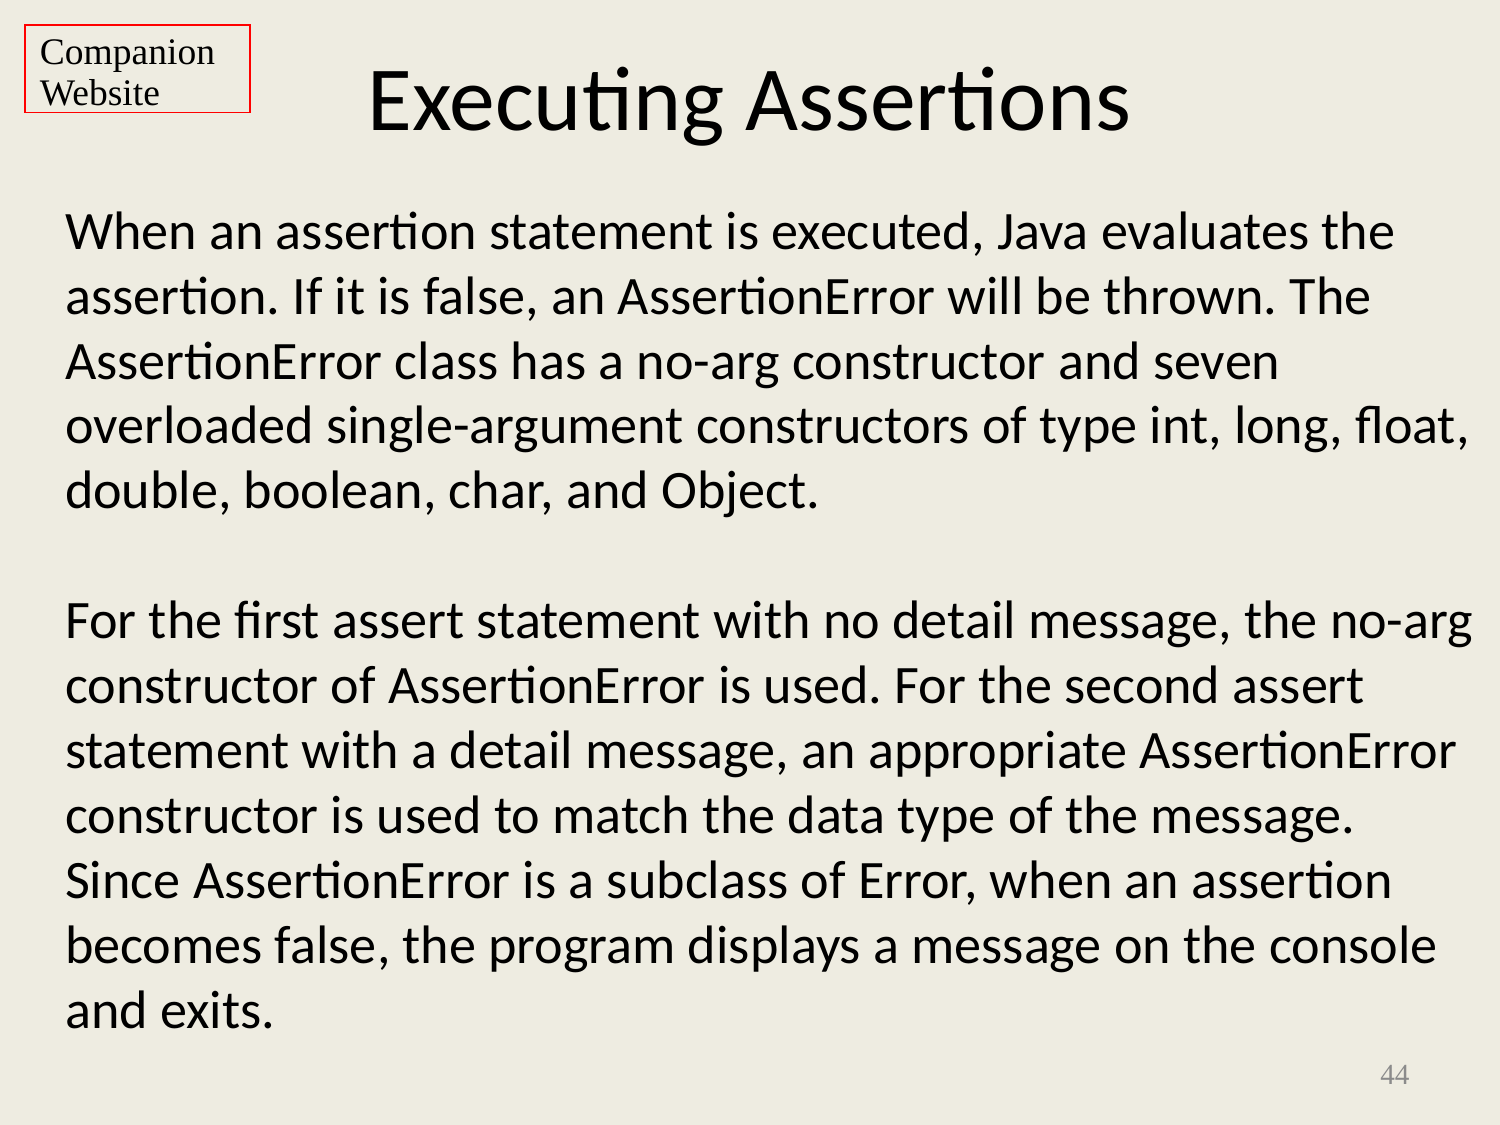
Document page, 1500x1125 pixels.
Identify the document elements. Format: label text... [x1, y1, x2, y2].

title Executing Assertions [112, 37, 1388, 150]
list When an assertion statement is executed, Java evaluates the assertion. If it is false, an AssertionError will be thrown. The AssertionError class has a no-arg constructor and seven overloaded single-argument constructors of type int, long, float, double, boolean, char, and Object. For the first assert statement with no detail message, the no-arg constructor of AssertionError is used. For the second assert statement with a detail message, an appropriate AssertionError constructor is used to match the data type of the message. Since AssertionError is a subclass of Error, when an assertion becomes false, the program displays a message on the console and exits. [50, 187, 1500, 1088]
text_box Companion Website [24, 24, 250, 113]
slide_number 44 [1074, 1042, 1425, 1103]
